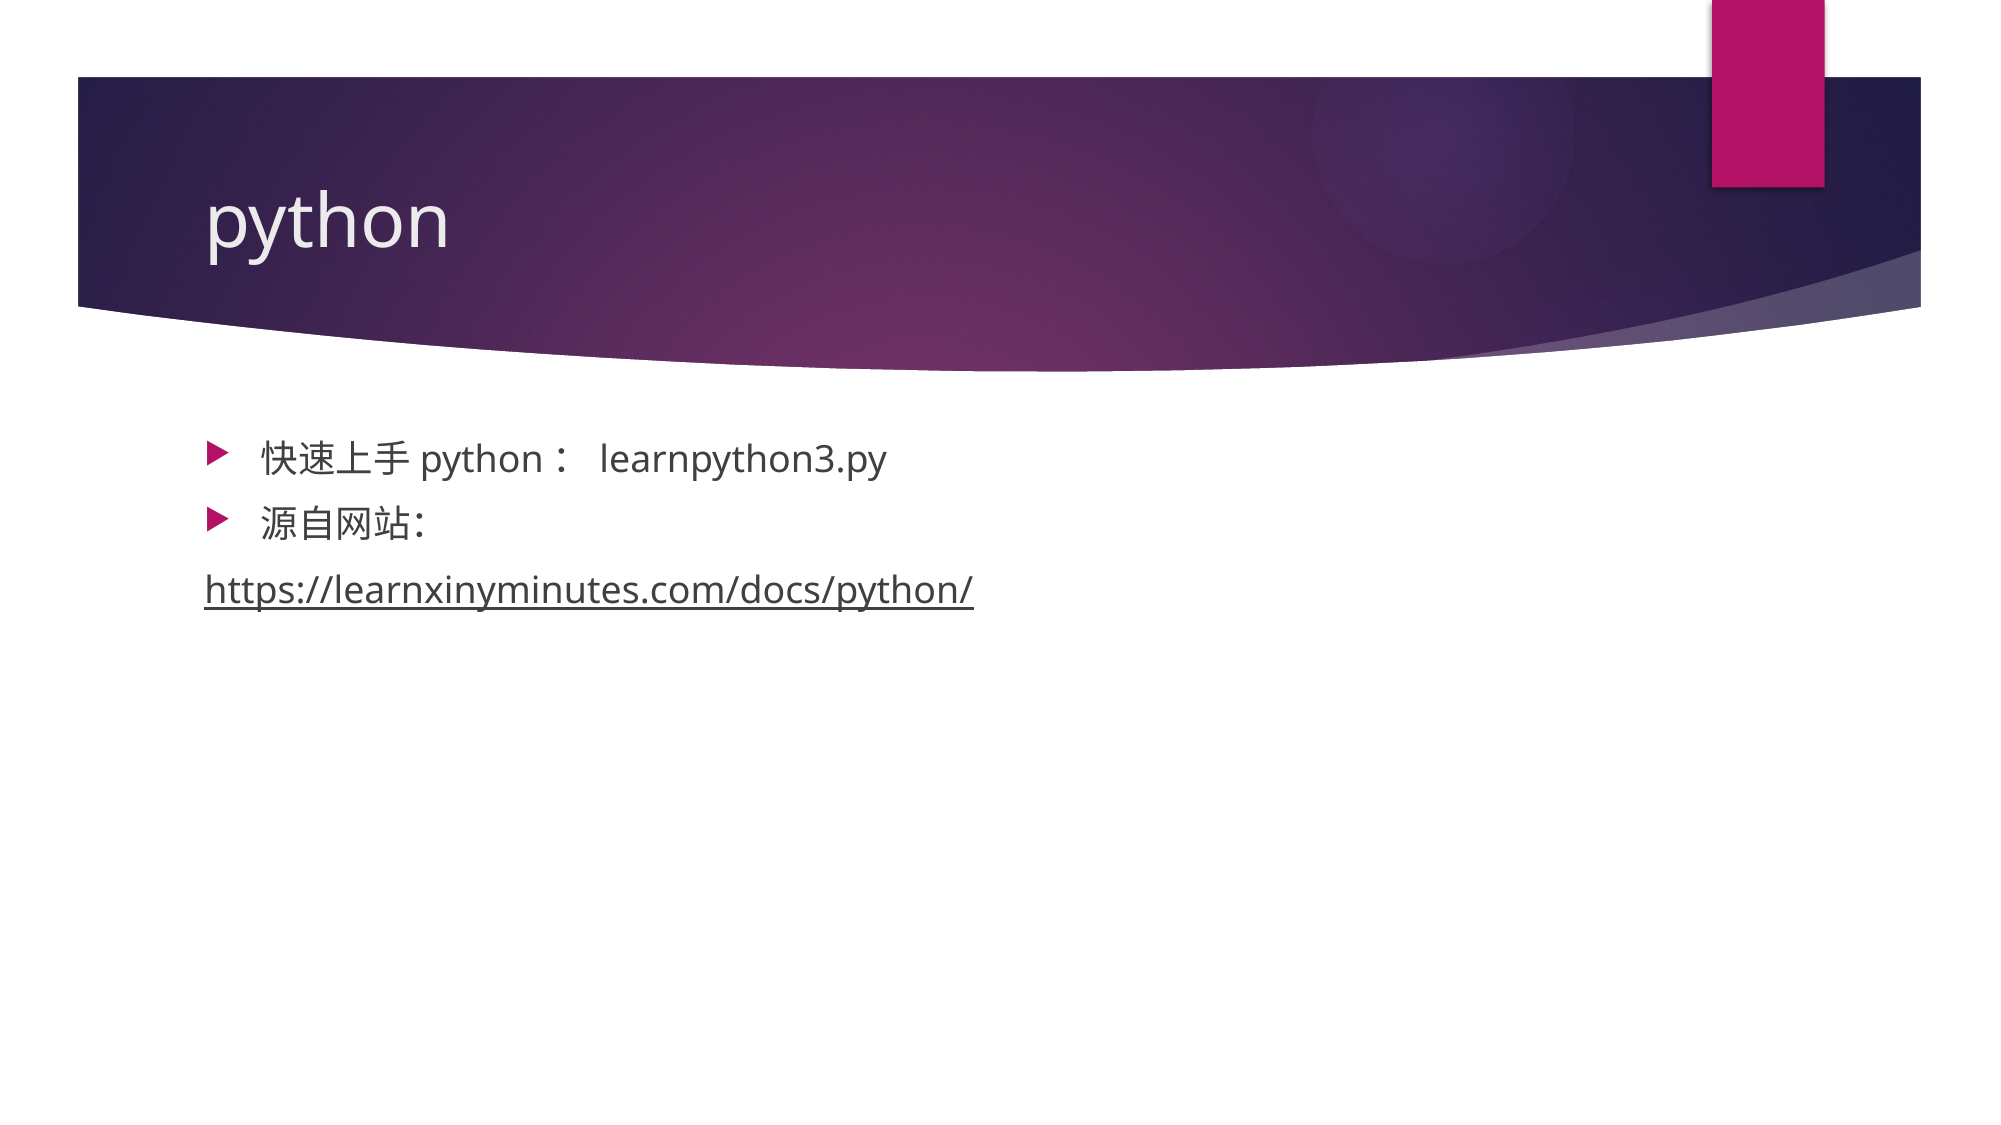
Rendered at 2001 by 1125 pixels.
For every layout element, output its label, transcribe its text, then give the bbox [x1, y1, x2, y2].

list 快速上手python：learnpython3.py 源自网站： https://learnxinyminutes.com/docs/python/ [189, 427, 1638, 988]
title python [189, 159, 1627, 276]
